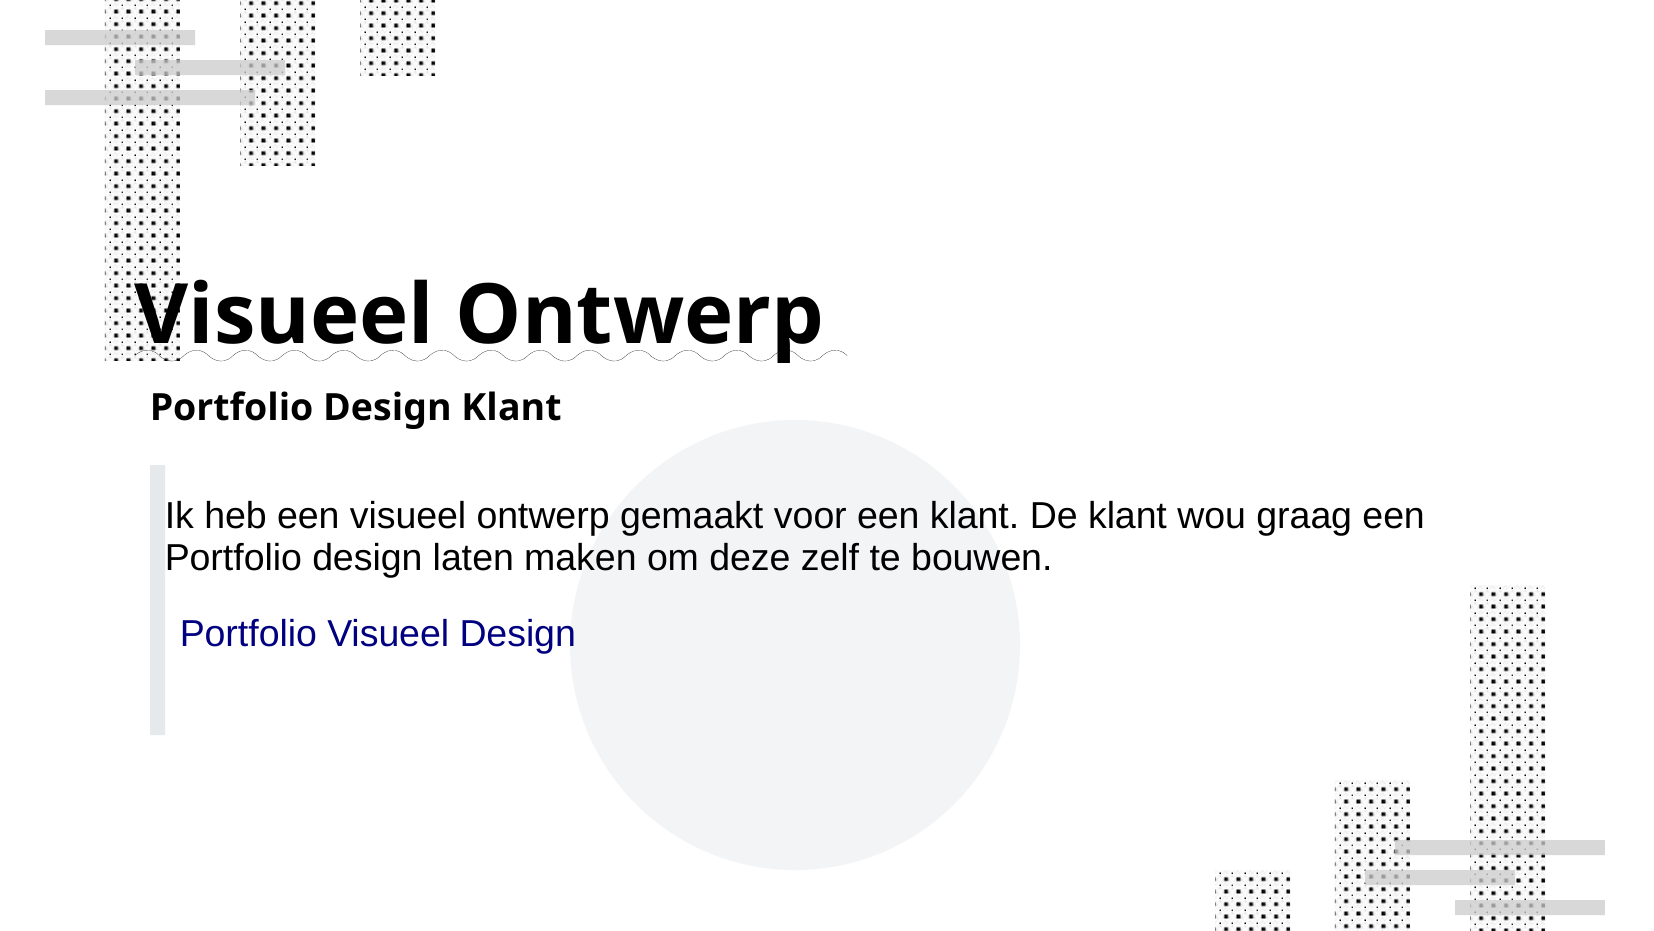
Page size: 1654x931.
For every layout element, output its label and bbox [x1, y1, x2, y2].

text_box [120, 246, 1613, 475]
text_box [150, 487, 1451, 587]
text_box [165, 605, 772, 675]
